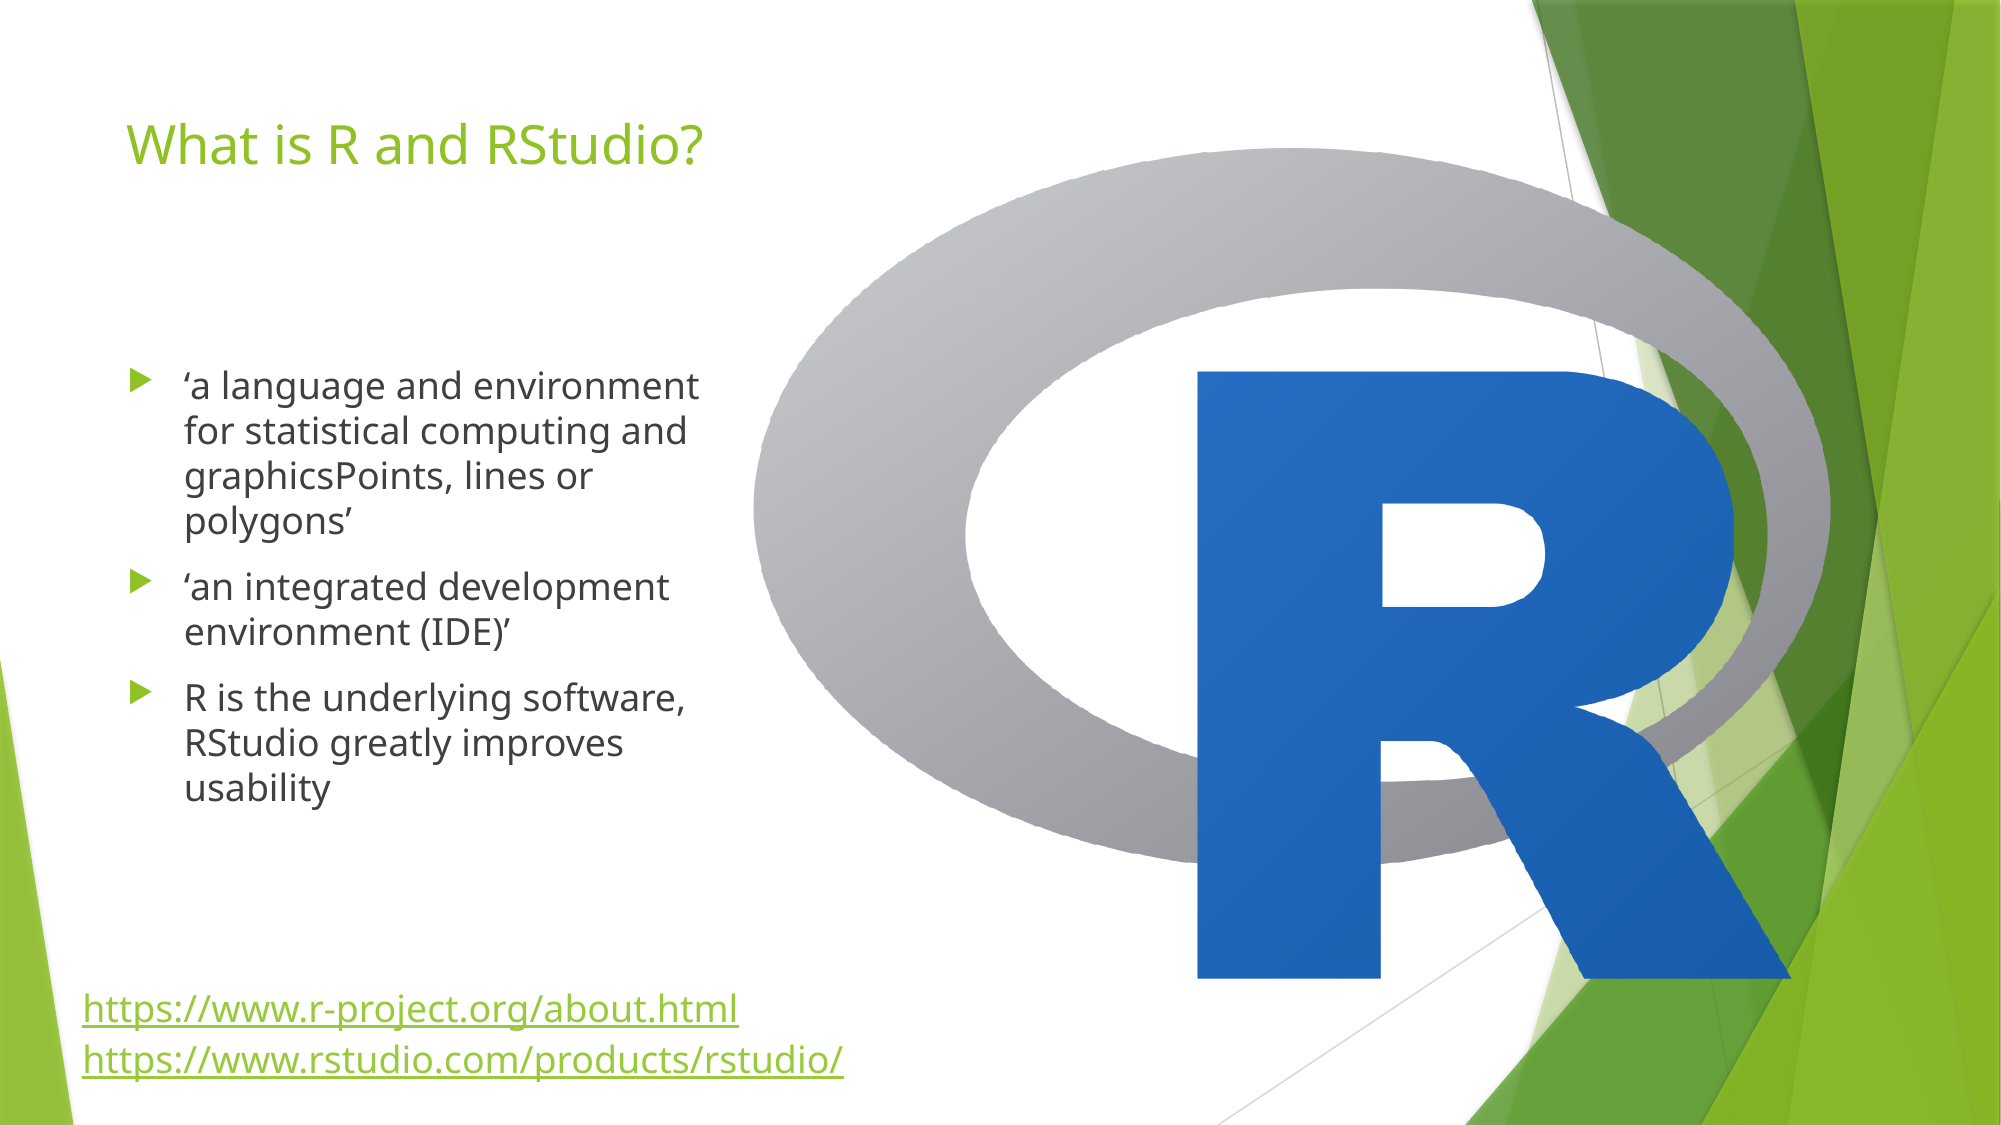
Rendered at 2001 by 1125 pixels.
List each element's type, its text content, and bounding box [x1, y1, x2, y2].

text_box https://www.r-project.org/about.html https://www.rstudio.com/products/rstudio/ [67, 977, 1070, 1125]
list ‘a language and environment for statistical computing and graphicsPoints, lines or polygons’ ‘an integrated development environment (IDE)’ R is the underlying software, RStudio greatly improves usability [112, 354, 723, 939]
picture [751, 143, 1834, 982]
title What is R and RStudio? [111, 99, 723, 317]
